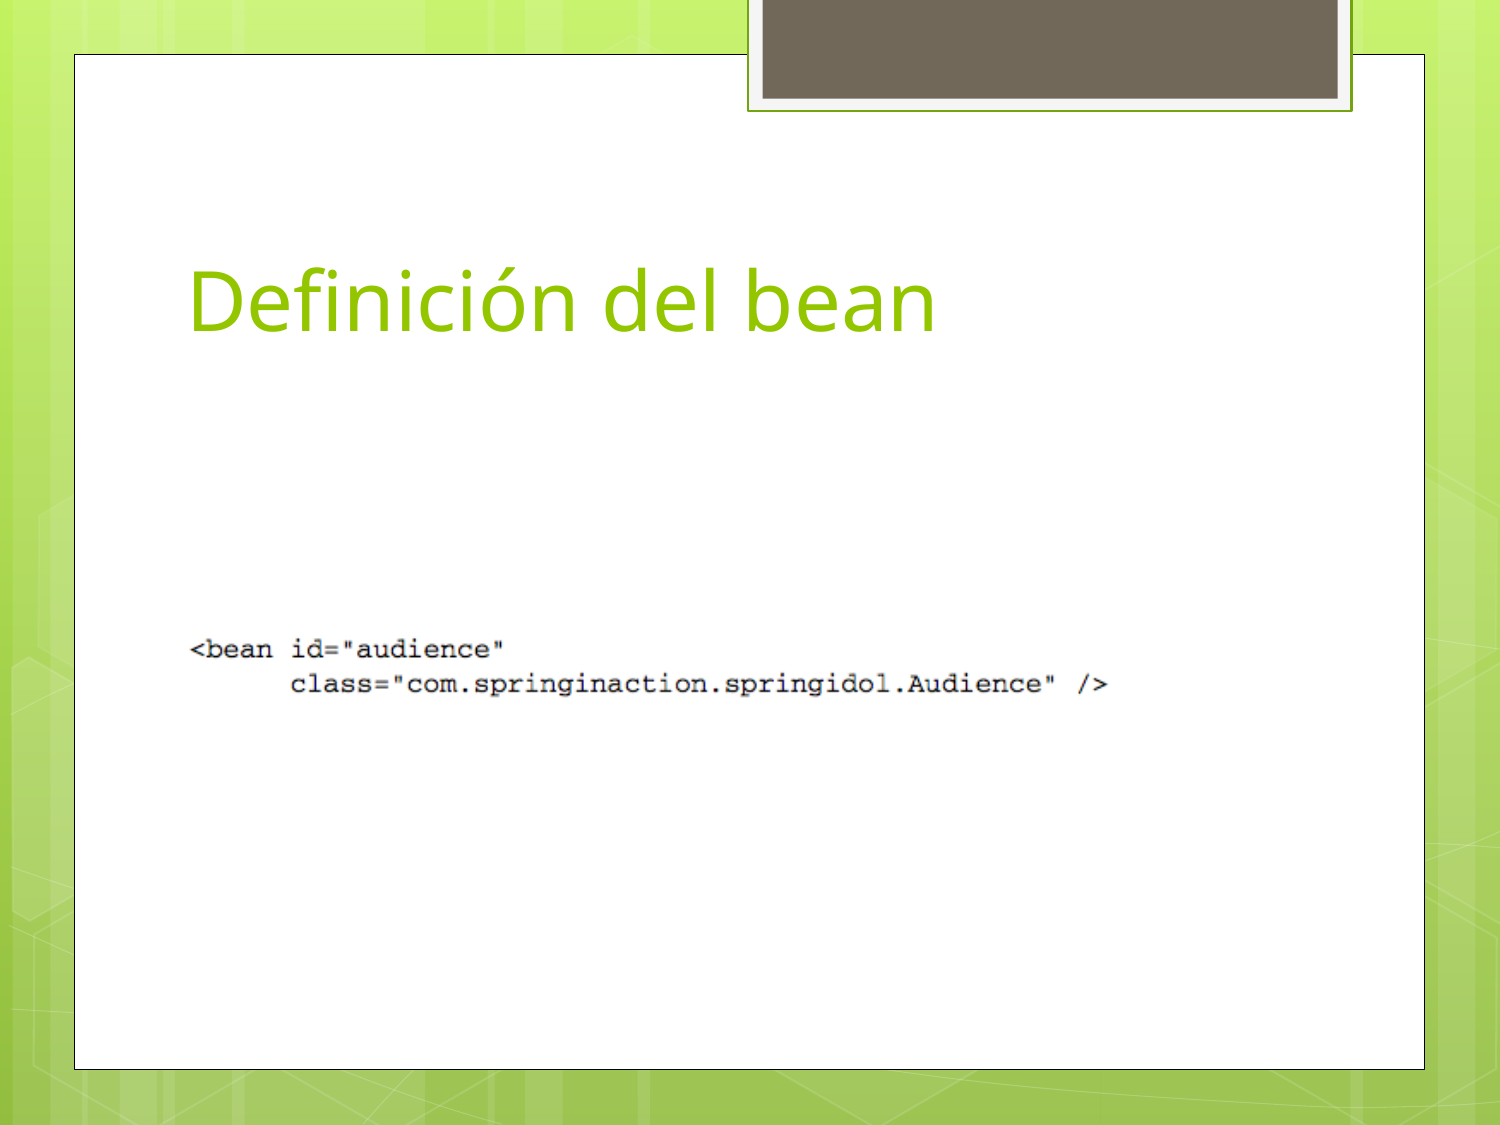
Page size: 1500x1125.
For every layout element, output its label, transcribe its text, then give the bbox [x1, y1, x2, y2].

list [170, 380, 1284, 958]
title Definición del bean [171, 168, 1324, 357]
